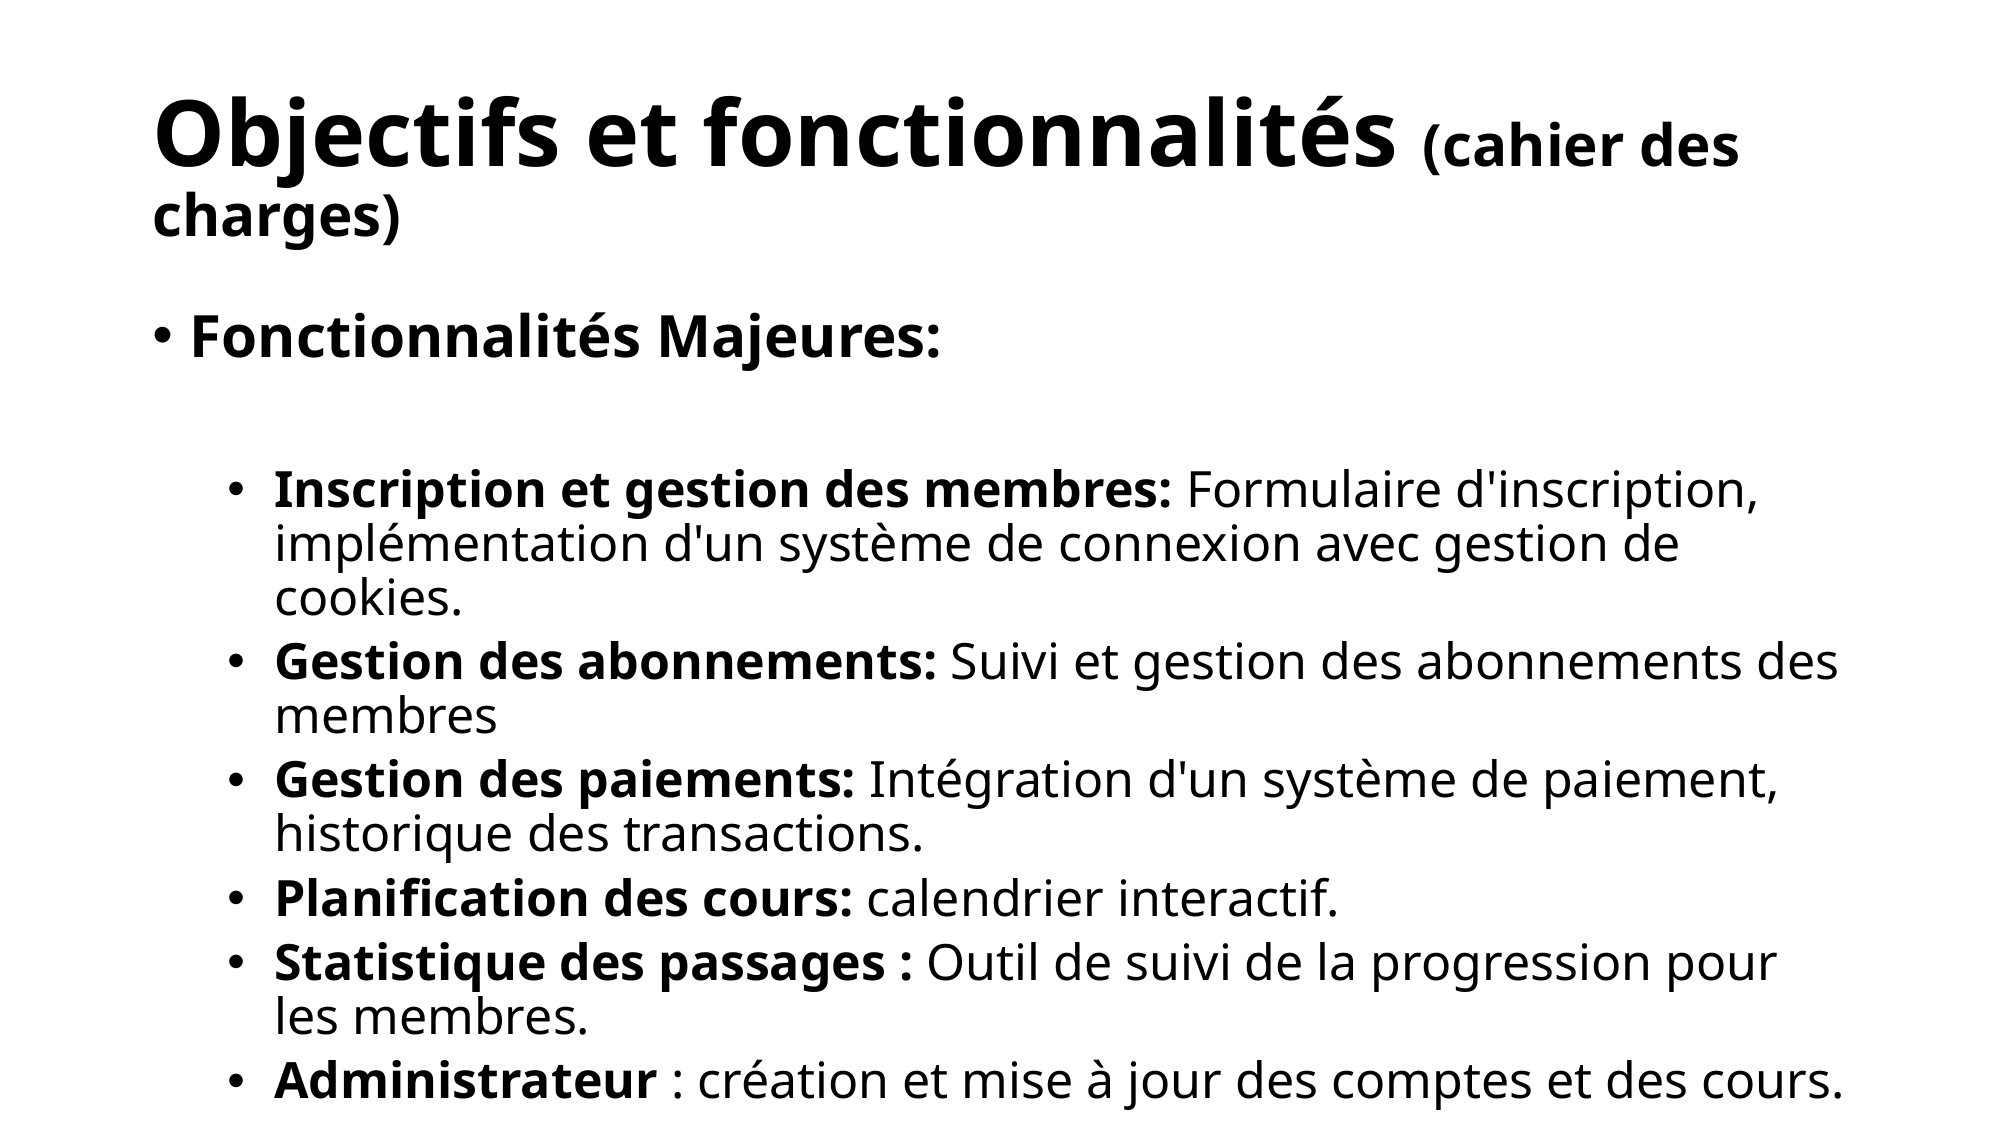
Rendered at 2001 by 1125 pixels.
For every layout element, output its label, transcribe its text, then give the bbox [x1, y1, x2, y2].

list Fonctionnalités Majeures: Inscription et gestion des membres: Formulaire d'inscription, implémentation d'un système de connexion avec gestion de cookies. Gestion des abonnements: Suivi et gestion des abonnements des membres Gestion des paiements: Intégration d'un système de paiement, historique des transactions. Planification des cours: calendrier interactif. Statistique des passages : Outil de suivi de la progression pour les membres. Administrateur : création et mise à jour des comptes et des cours. [137, 299, 1863, 1014]
title Objectifs et fonctionnalités (cahier des charges) [137, 59, 1863, 278]
